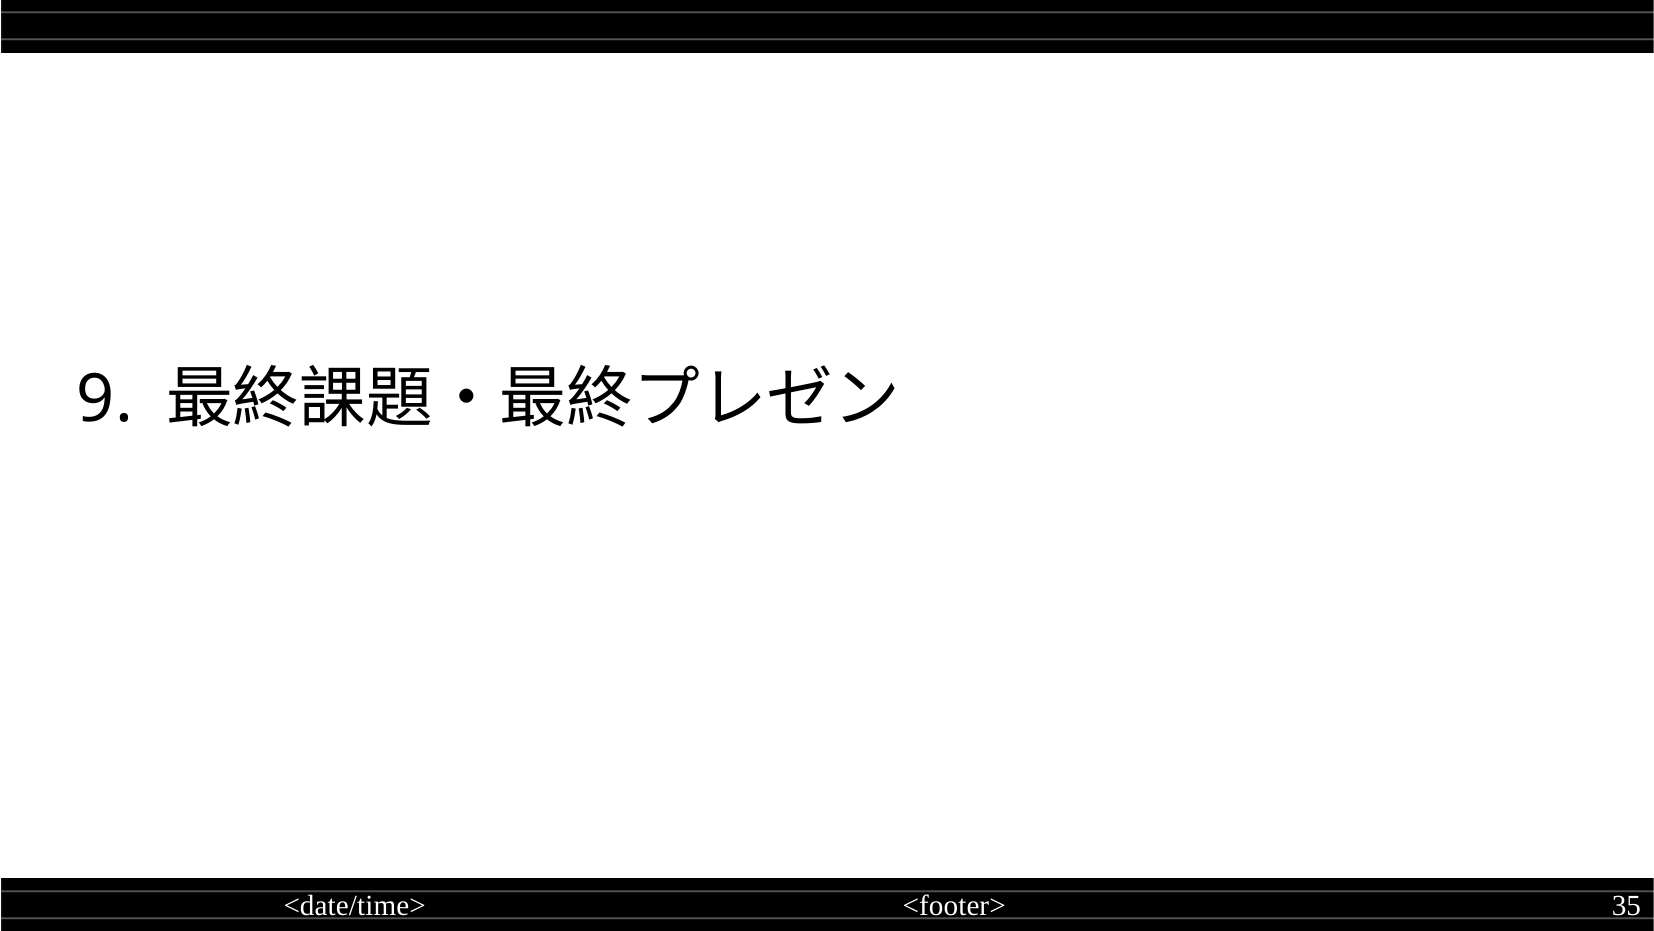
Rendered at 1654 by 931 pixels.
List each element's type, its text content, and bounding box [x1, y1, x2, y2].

picture [1, 878, 1654, 931]
picture [1, 0, 1654, 53]
text_box 9. 最終課題・最終プレゼン [76, 354, 1595, 532]
